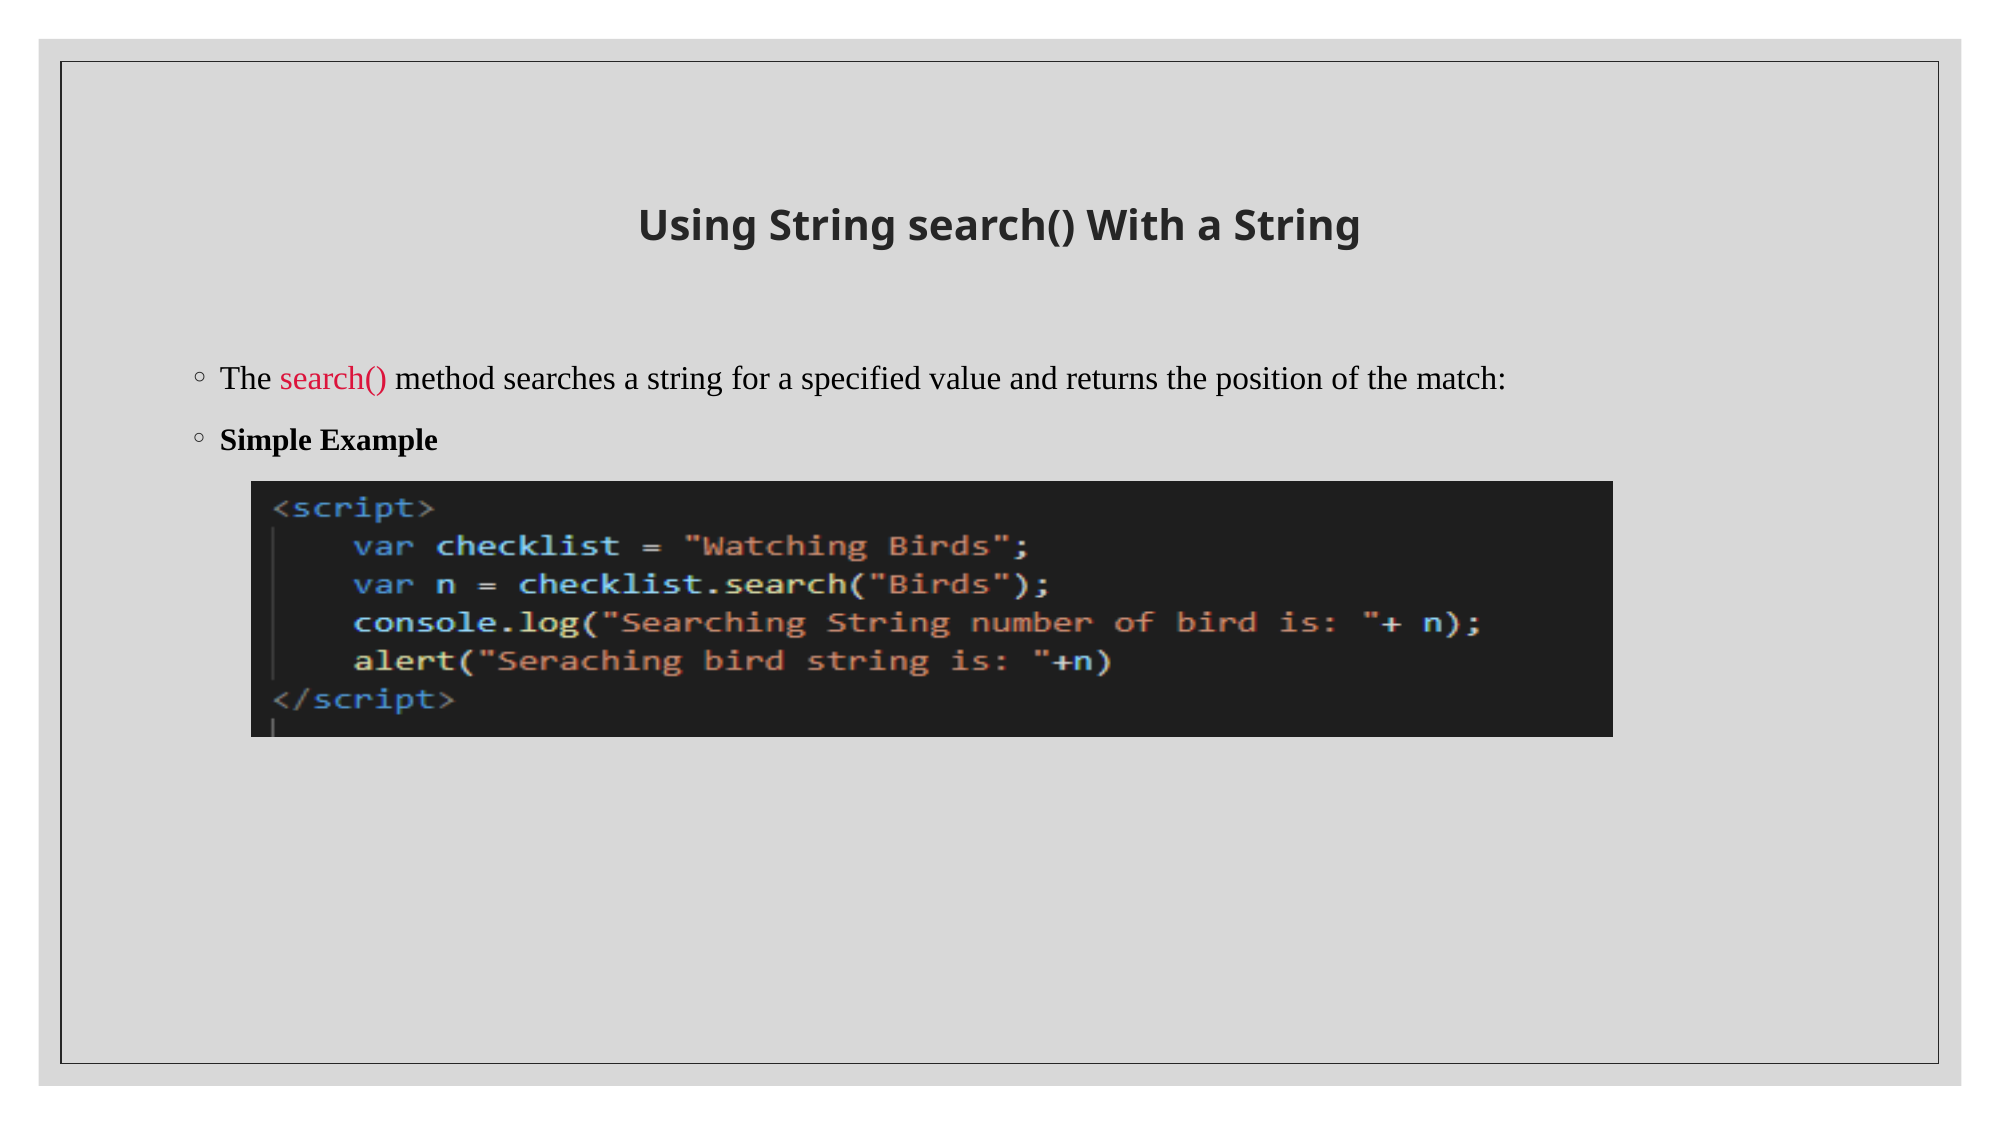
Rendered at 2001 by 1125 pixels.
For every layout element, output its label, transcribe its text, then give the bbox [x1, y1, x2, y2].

picture [251, 481, 1613, 737]
title Using String search() With a String [174, 105, 1825, 345]
list The search() method searches a string for a specified value and returns the position of the match: Simple Example [174, 345, 1825, 977]
